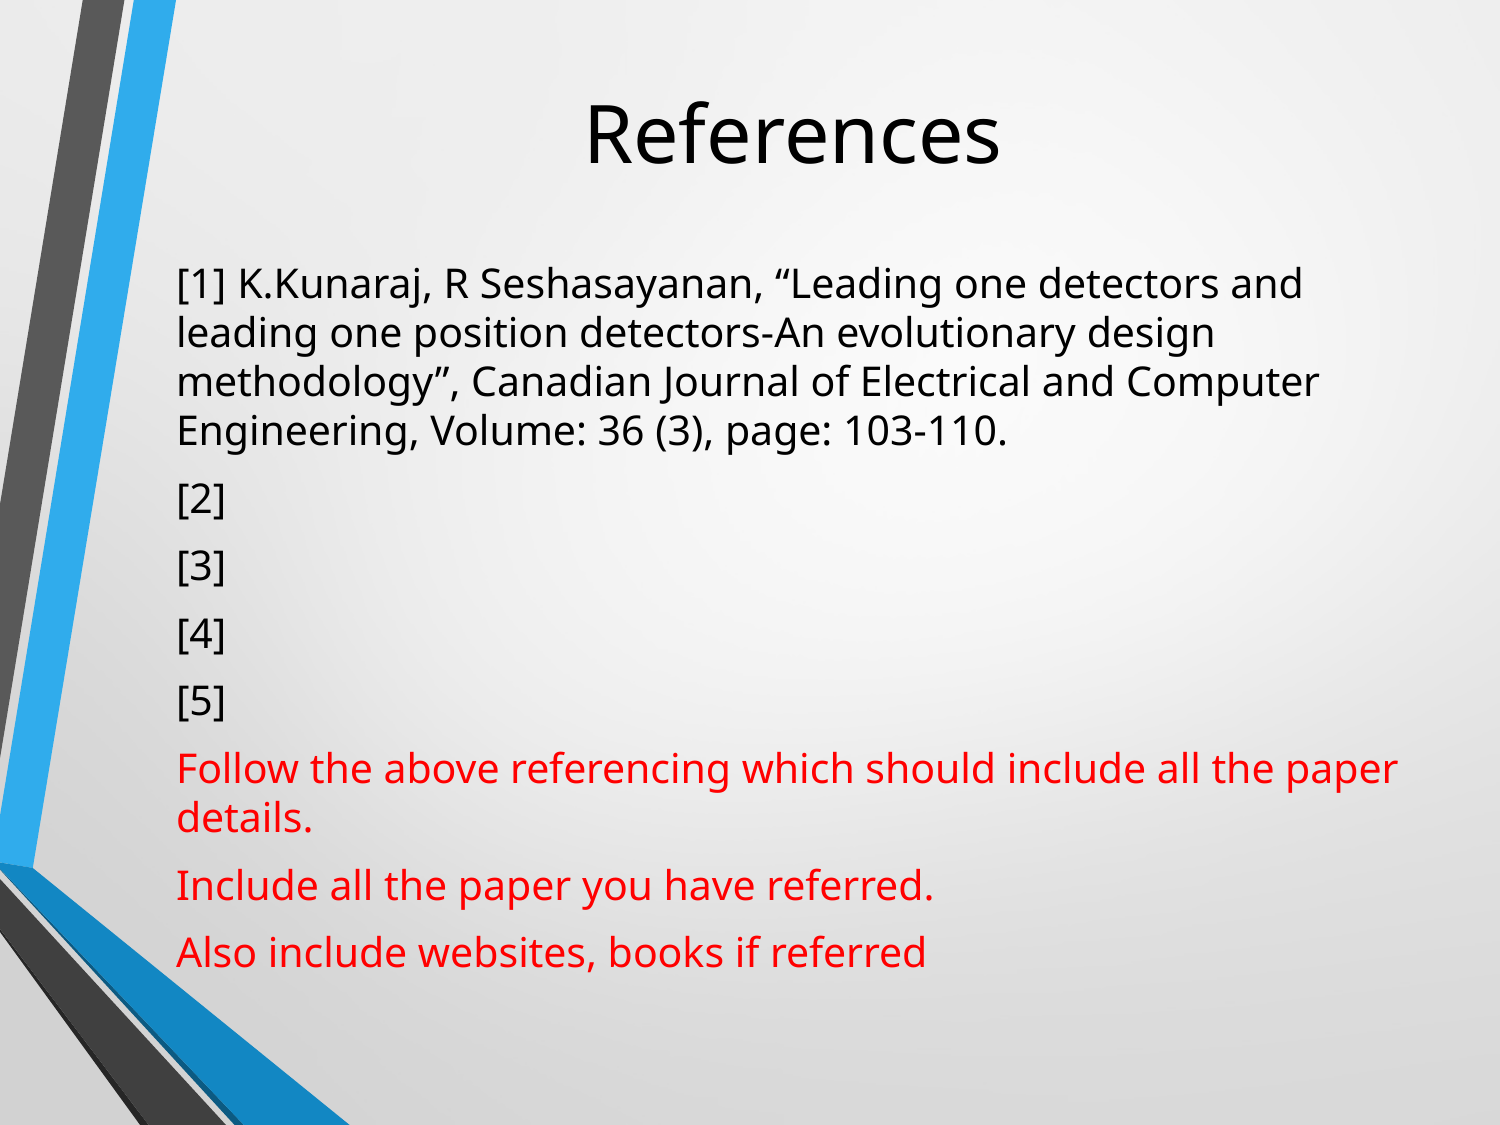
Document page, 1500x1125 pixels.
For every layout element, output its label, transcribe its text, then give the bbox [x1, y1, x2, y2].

title References [161, 75, 1425, 188]
list [1] K.Kunaraj, R Seshasayanan, “Leading one detectors and leading one position detectors-An evolutionary design methodology”, Canadian Journal of Electrical and Computer Engineering, Volume: 36 (3), page: 103-110. [2] [3] [4] [5] Follow the above referencing which should include all the paper details. Include all the paper you have referred. Also include websites, books if referred [161, 249, 1425, 985]
